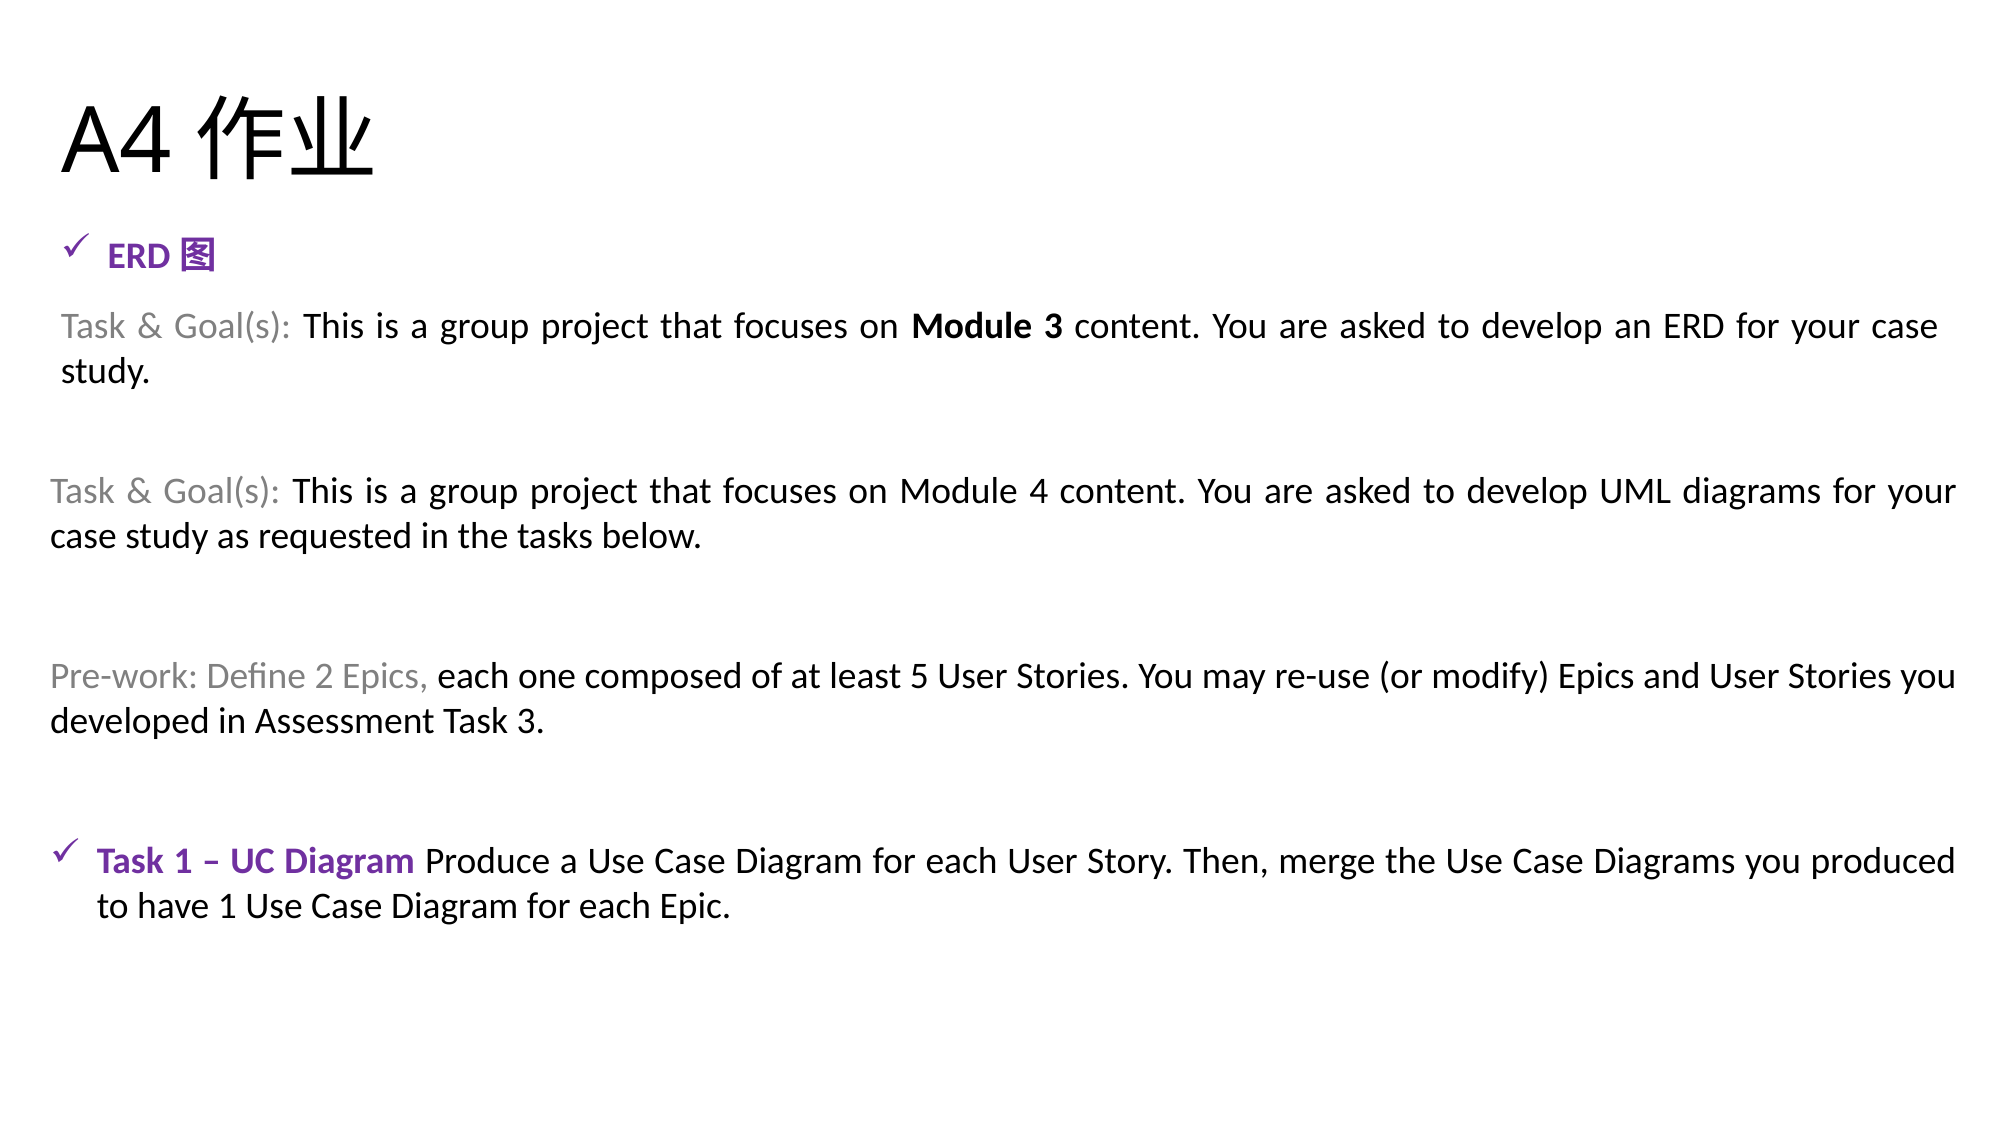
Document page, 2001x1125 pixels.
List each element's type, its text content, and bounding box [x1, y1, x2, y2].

text_box Task & Goal(s): This is a group project that focuses on Module 4 content. You are asked to develop UML diagrams for your case study as requested in the tasks below. Pre-work: Define 2 Epics, each one composed of at least 5 User Stories. You may re-use (or modify) Epics and User Stories you developed in Assessment Task 3. Task 1 – UC Diagram Produce a Use Case Diagram for each User Story. Then, merge the Use Case Diagrams you produced to have 1 Use Case Diagram for each Epic. [35, 458, 1974, 934]
title A4作业 [46, 34, 1772, 224]
text_box ERD图 Task & Goal(s): This is a group project that focuses on Module 3 content. You are asked to develop an ERD for your case study. [46, 224, 1954, 399]
